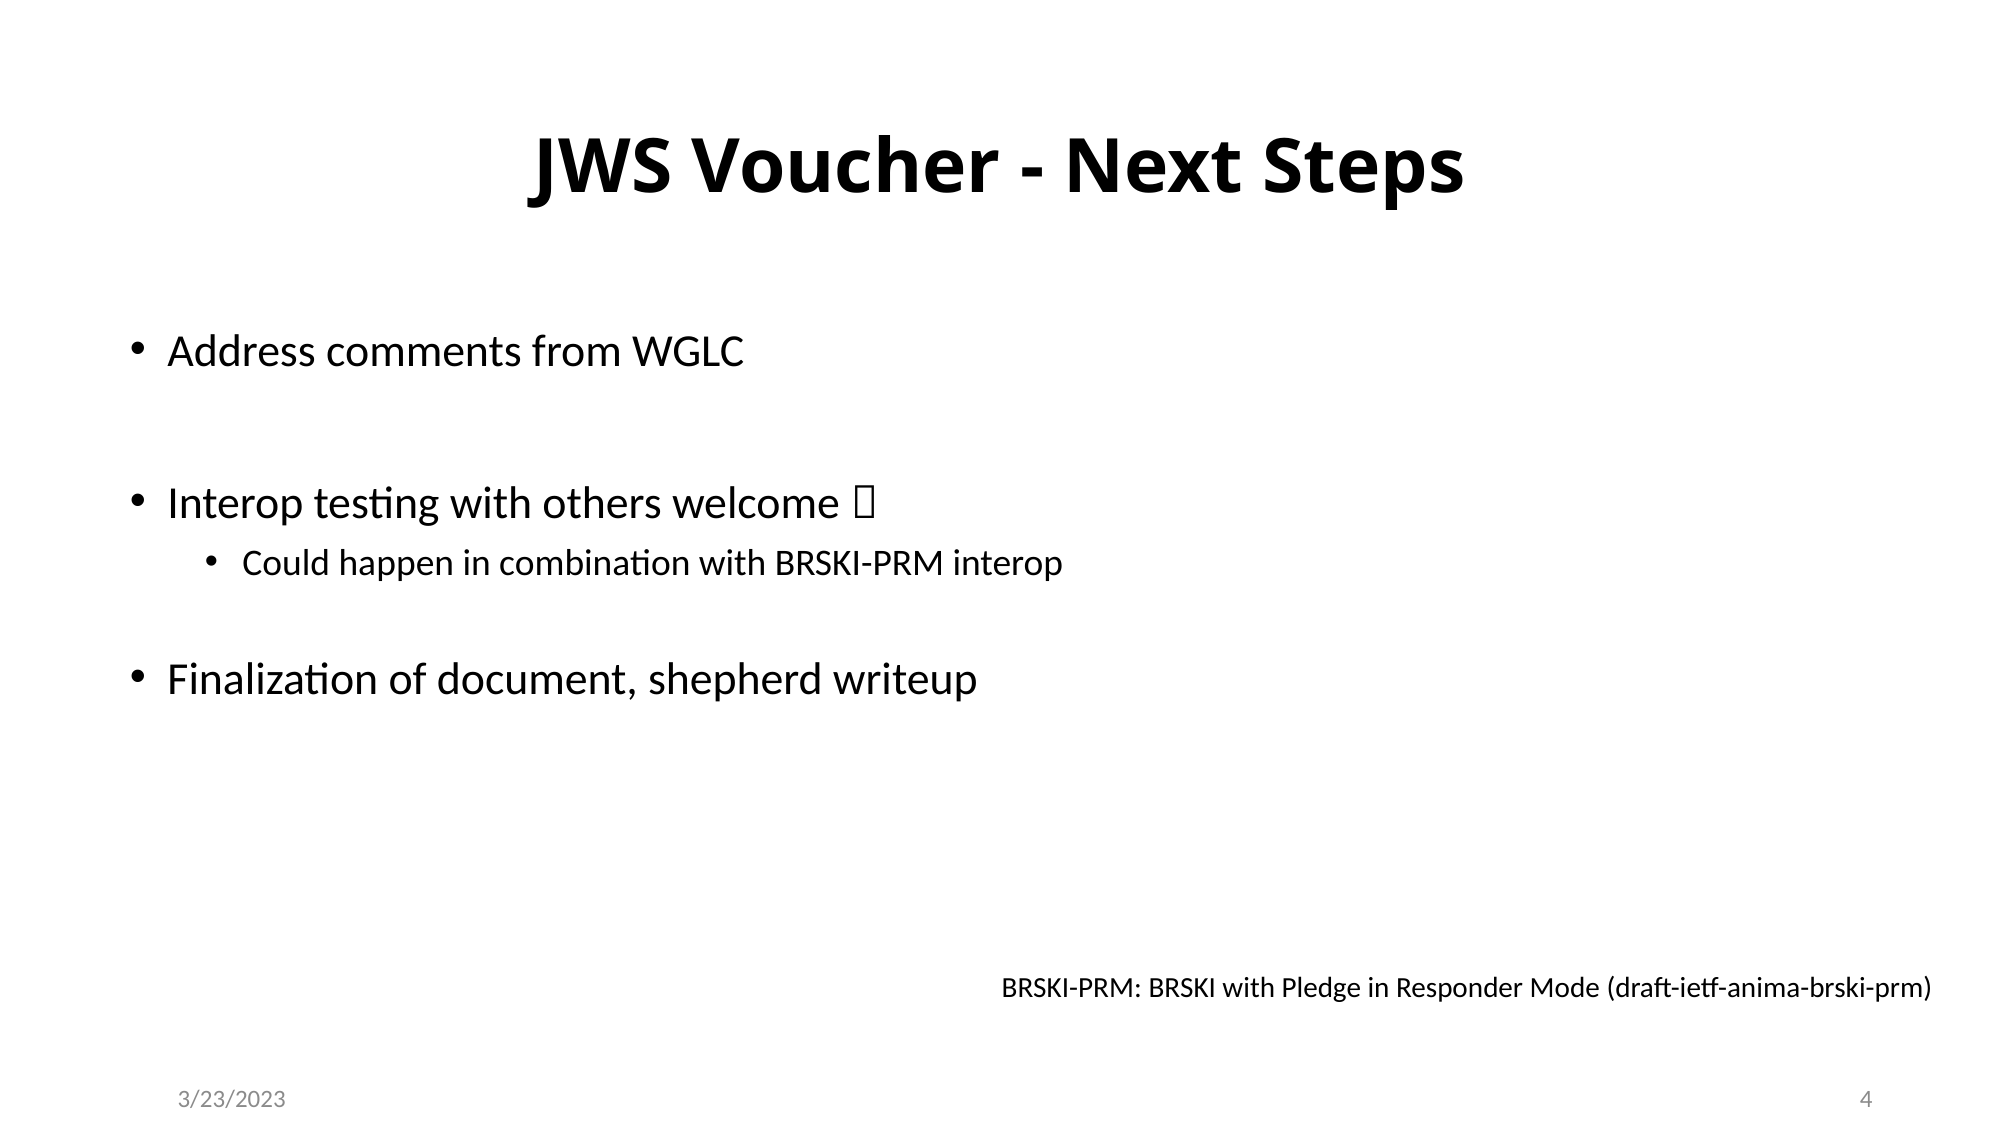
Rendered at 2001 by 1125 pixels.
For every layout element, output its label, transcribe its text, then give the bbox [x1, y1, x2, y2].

title JWS Voucher - Next Steps [137, 59, 1863, 278]
text_box 4 [1437, 1067, 1888, 1125]
text_box 3/23/2023 [162, 1067, 613, 1125]
list Address comments from WGLC Interop testing with others welcome  Could happen in combination with BRSKI-PRM interop Finalization of document, shepherd writeup [115, 313, 1841, 906]
text_box BRSKI-PRM: BRSKI with Pledge in Responder Mode (draft-ietf-anima-brski-prm) [852, 961, 1948, 1012]
